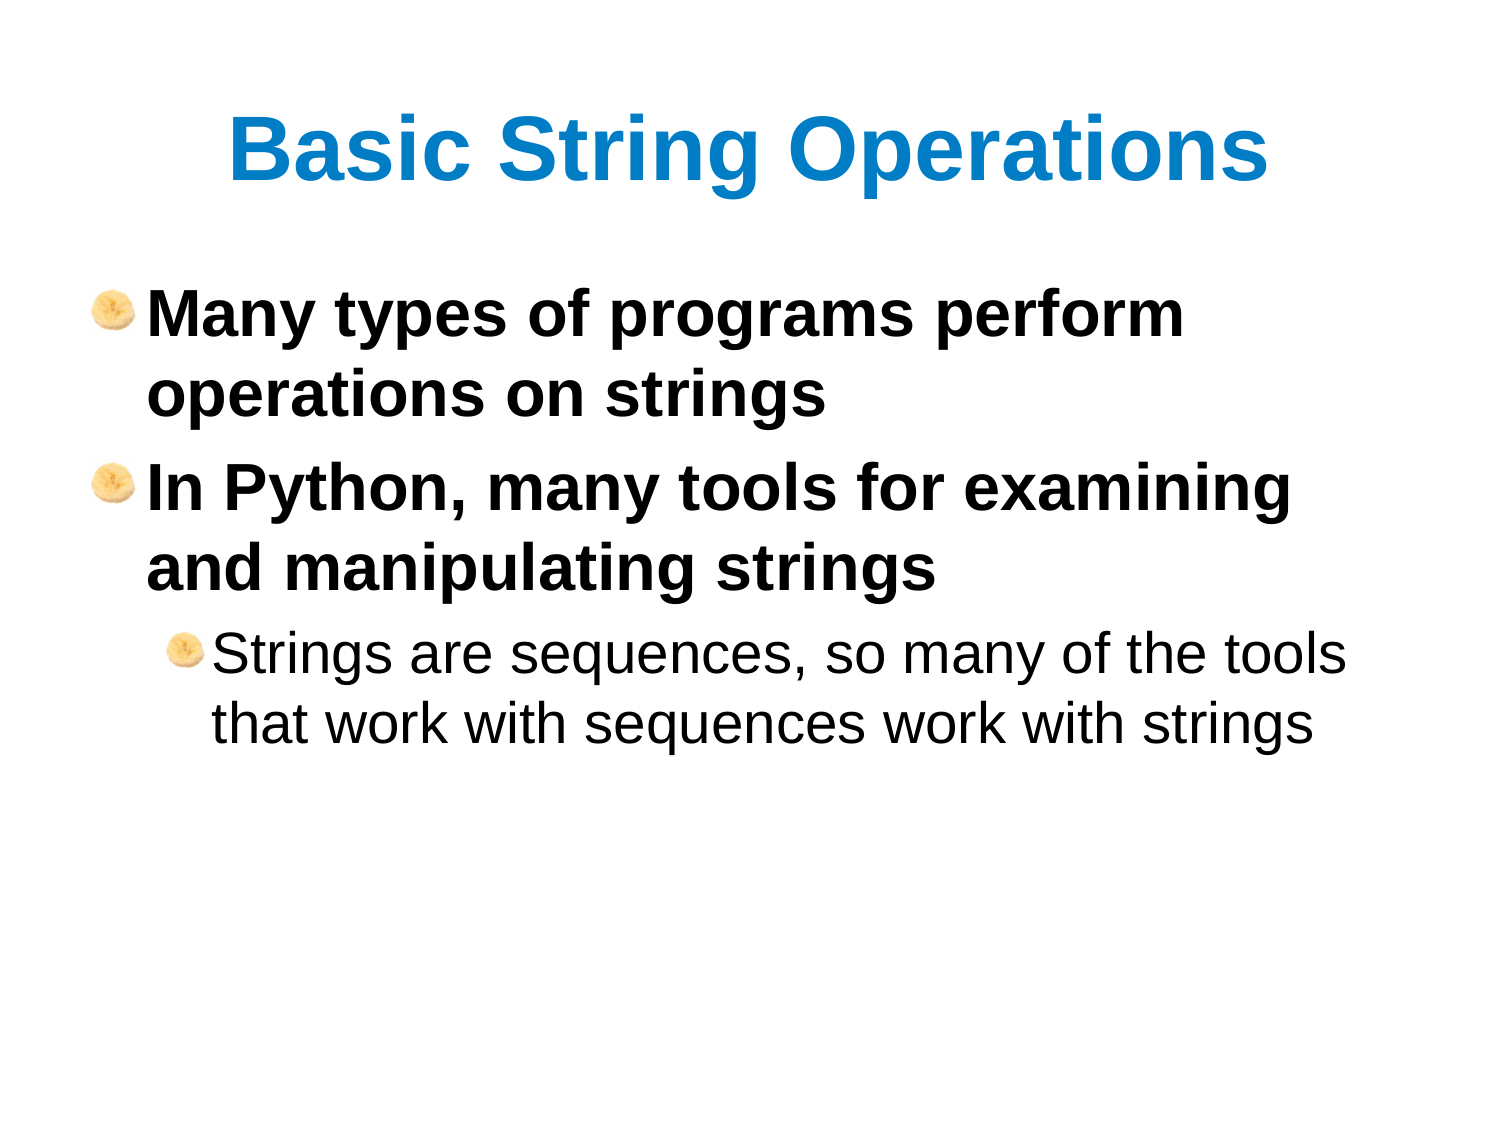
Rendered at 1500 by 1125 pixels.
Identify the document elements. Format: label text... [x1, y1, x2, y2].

title Basic String Operations [75, 50, 1425, 238]
picture [90, 286, 137, 334]
list Many types of programs perform operations on strings In Python, many tools for examining and manipulating strings Strings are sequences, so many of the tools that work with sequences work with strings [75, 262, 1425, 1005]
picture [165, 629, 206, 671]
picture [90, 459, 137, 507]
